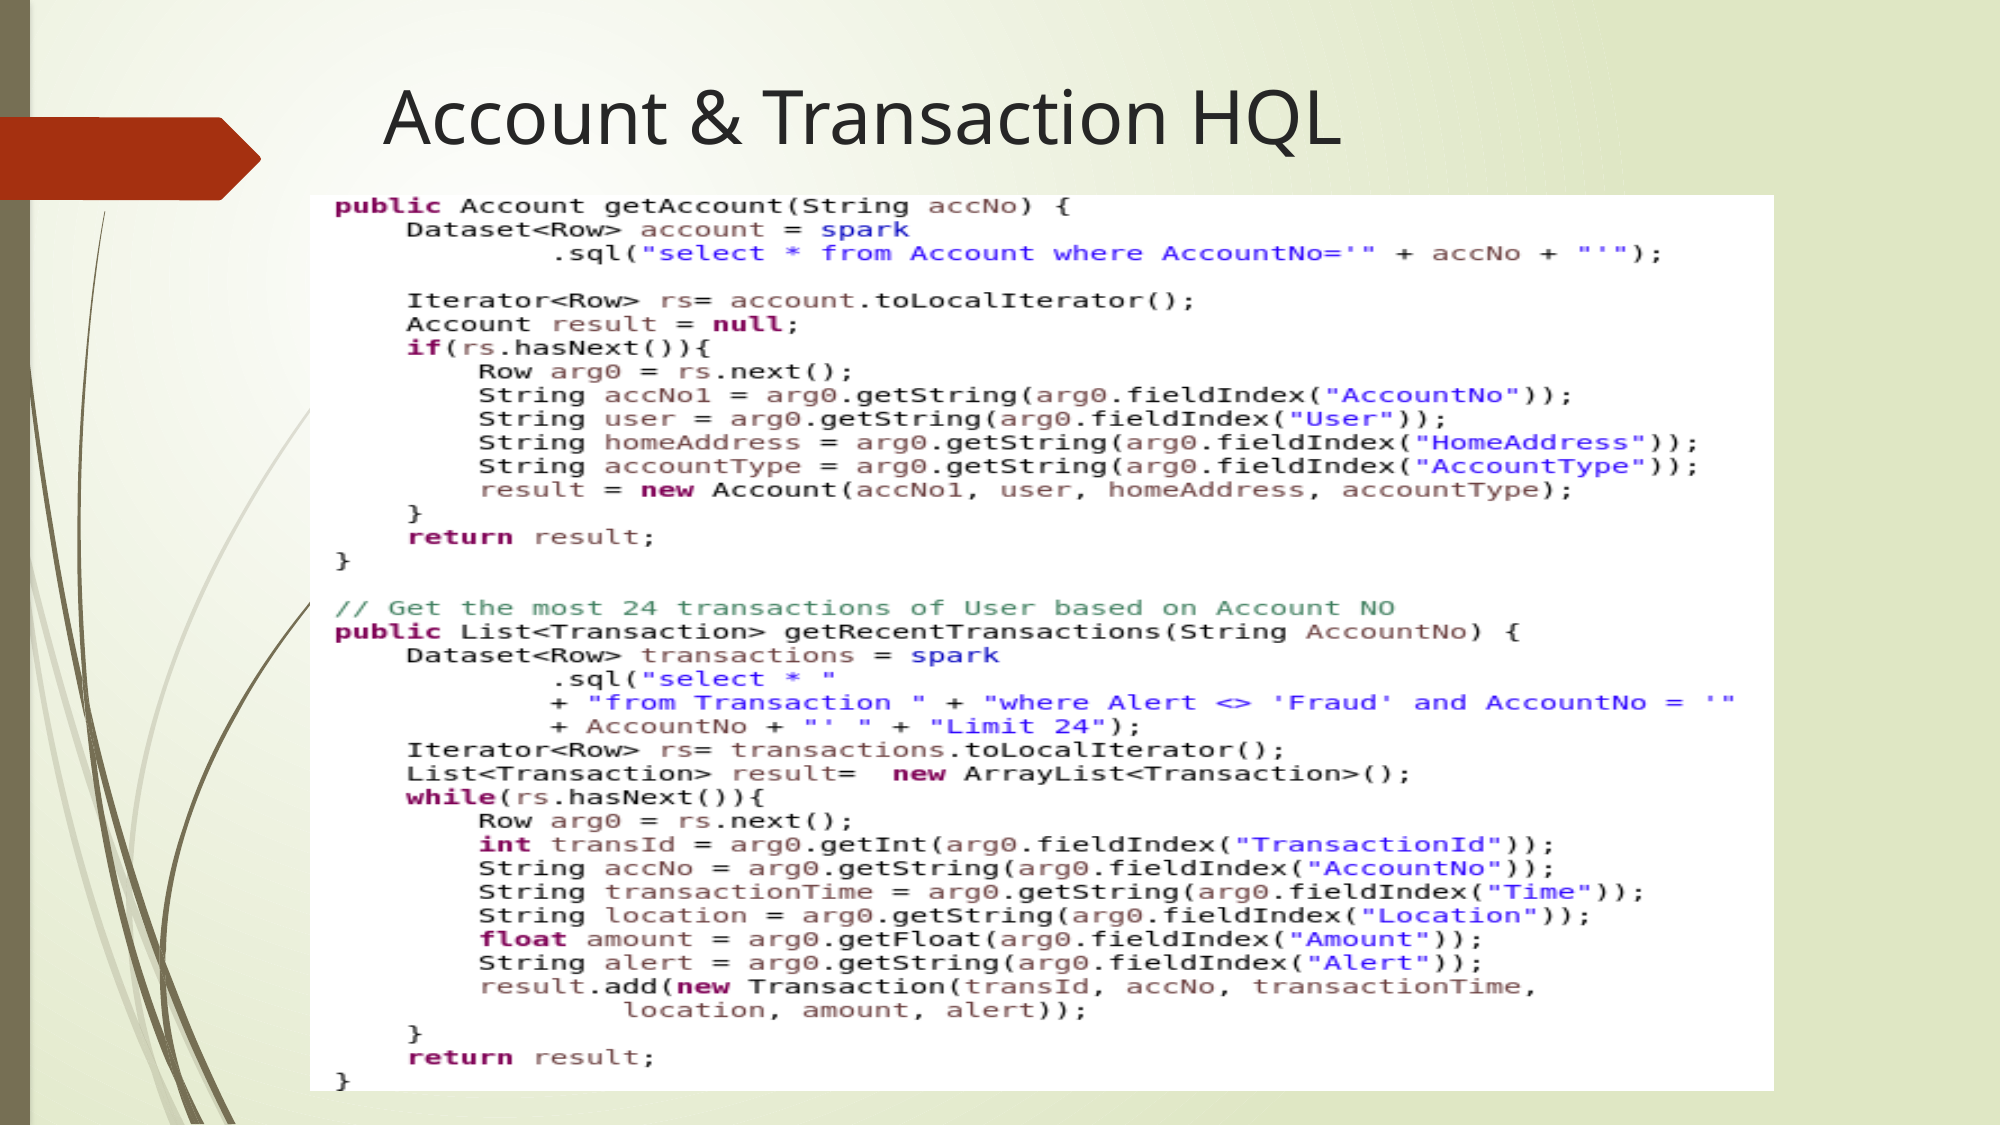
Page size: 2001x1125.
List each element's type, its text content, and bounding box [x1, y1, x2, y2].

picture [310, 194, 1775, 1091]
title Account & Transaction HQL [368, 62, 1831, 273]
